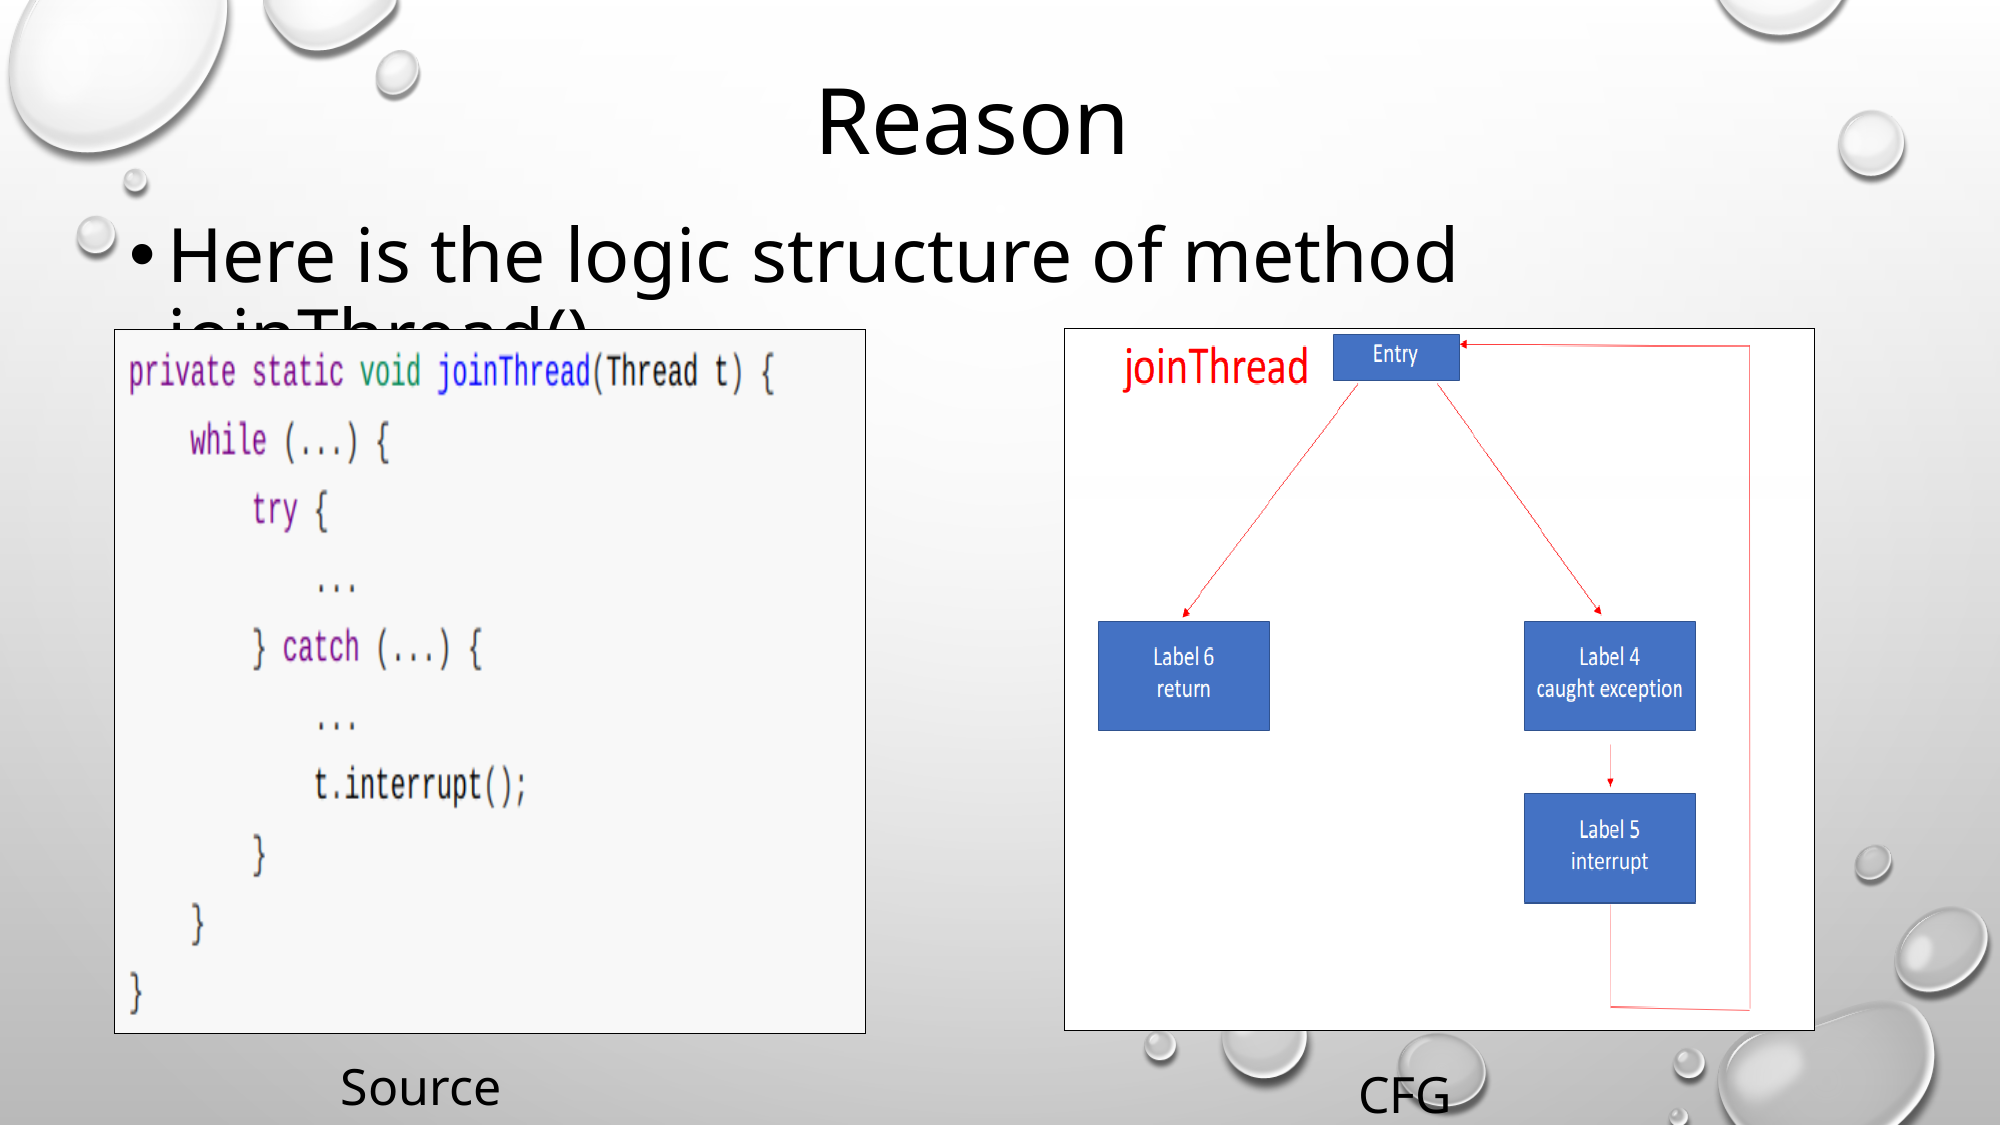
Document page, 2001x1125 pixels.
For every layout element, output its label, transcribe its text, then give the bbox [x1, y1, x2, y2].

picture [1063, 328, 1816, 1031]
picture [624, 1056, 1343, 1125]
text_box CFG [1343, 1056, 1473, 1125]
picture [0, 0, 2000, 1125]
title Reason [122, 19, 1823, 210]
text_box Here is the logic structure of method joinThread(). [114, 210, 1891, 1056]
text_box Source code [325, 1048, 624, 1125]
